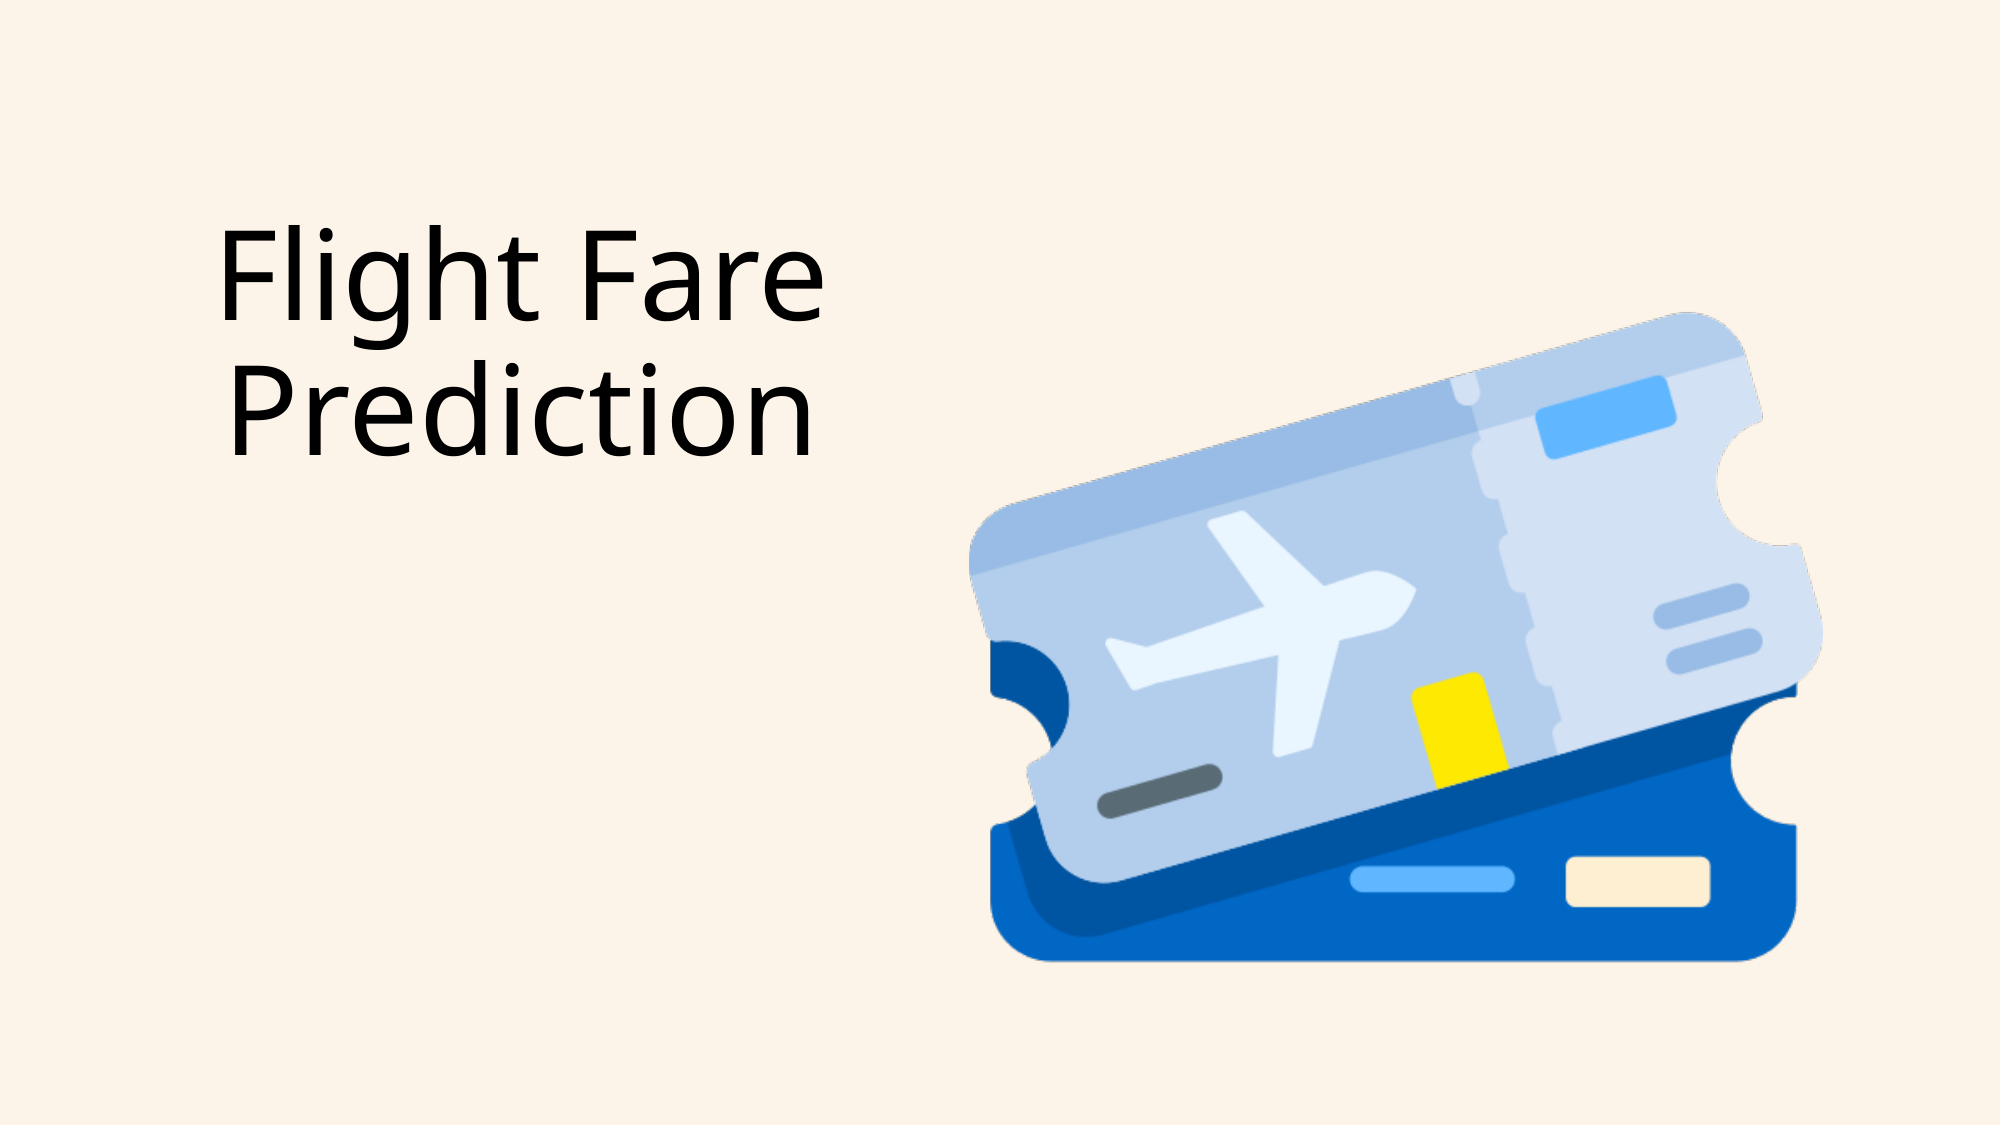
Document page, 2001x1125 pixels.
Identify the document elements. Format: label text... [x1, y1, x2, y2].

title Flight Fare Prediction [177, 166, 866, 491]
picture [969, 211, 1823, 1064]
